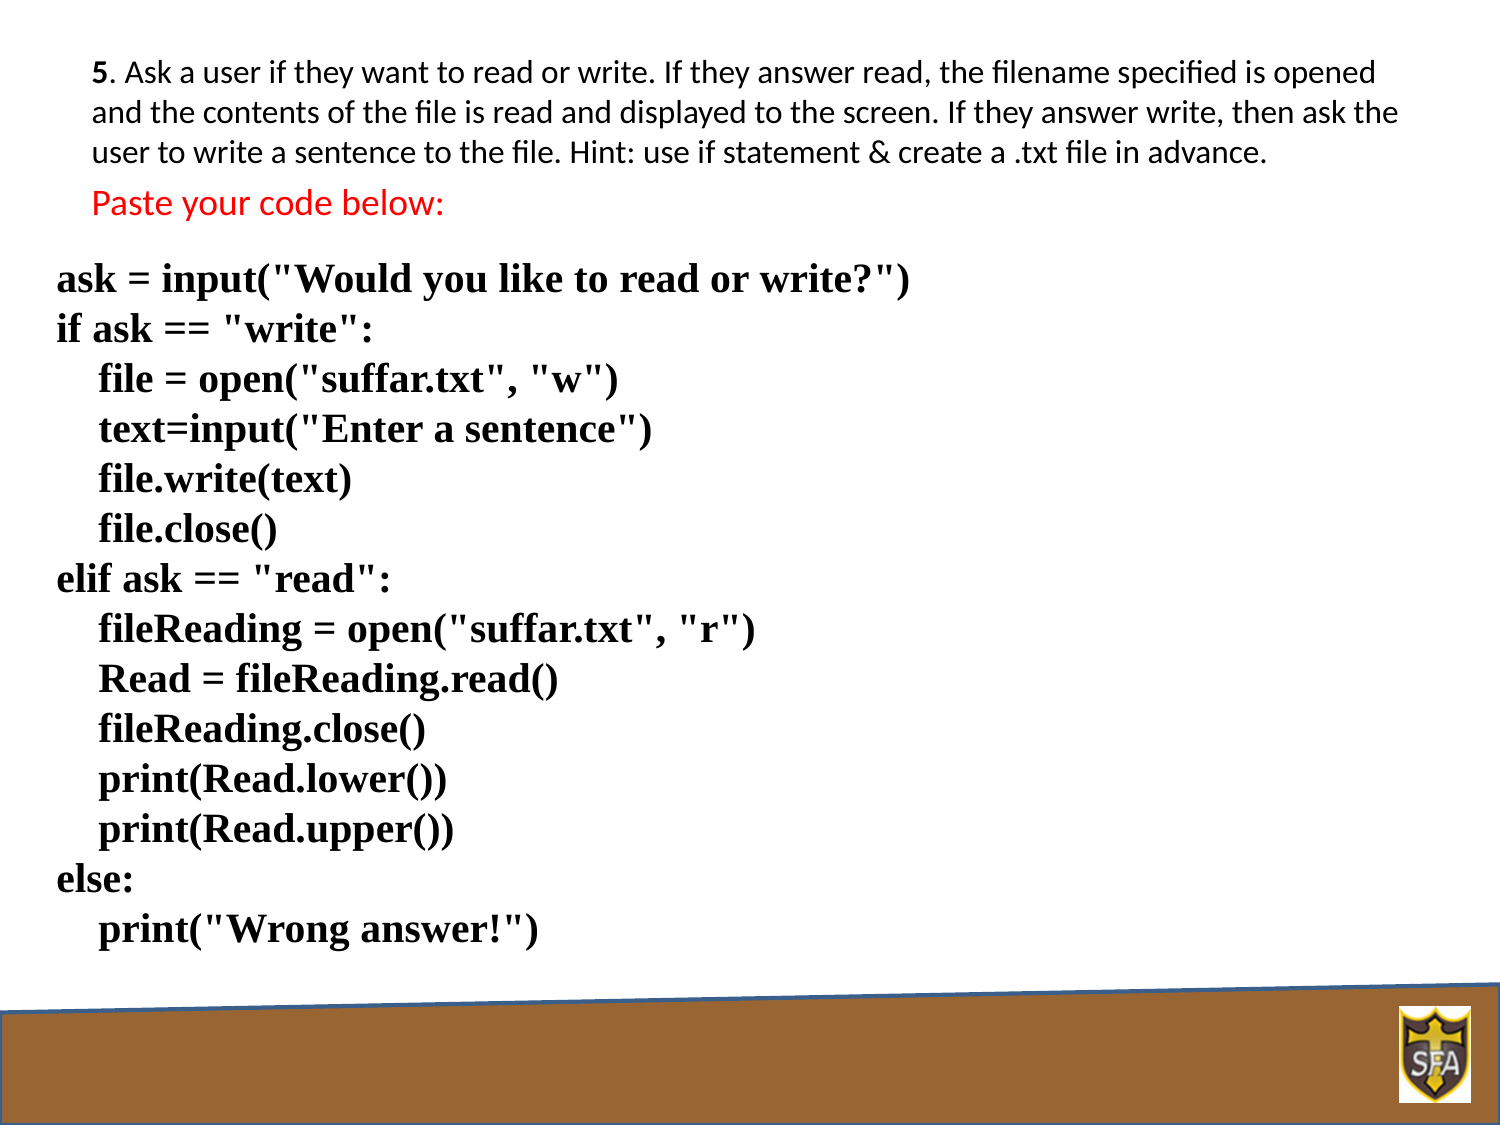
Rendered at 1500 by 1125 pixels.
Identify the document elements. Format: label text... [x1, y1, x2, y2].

text_box ask = input("Would you like to read or write?") if ask == "write": file = open("suffar.txt", "w") text=input("Enter a sentence") file.write(text) file.close() elif ask == "read": fileReading = open("suffar.txt", "r") Read = fileReading.read() fileReading.close() print(Read.lower()) print(Read.upper()) else: print("Wrong answer!") [41, 243, 1500, 959]
picture [1399, 1006, 1471, 1103]
list 5. Ask a user if they want to read or write. If they answer read, the filename specified is opened and the contents of the file is read and displayed to the screen. If they answer write, then ask the user to write a sentence to the file. Hint: use if statement & create a .txt file in advance. Paste your code below: [76, 42, 1427, 243]
